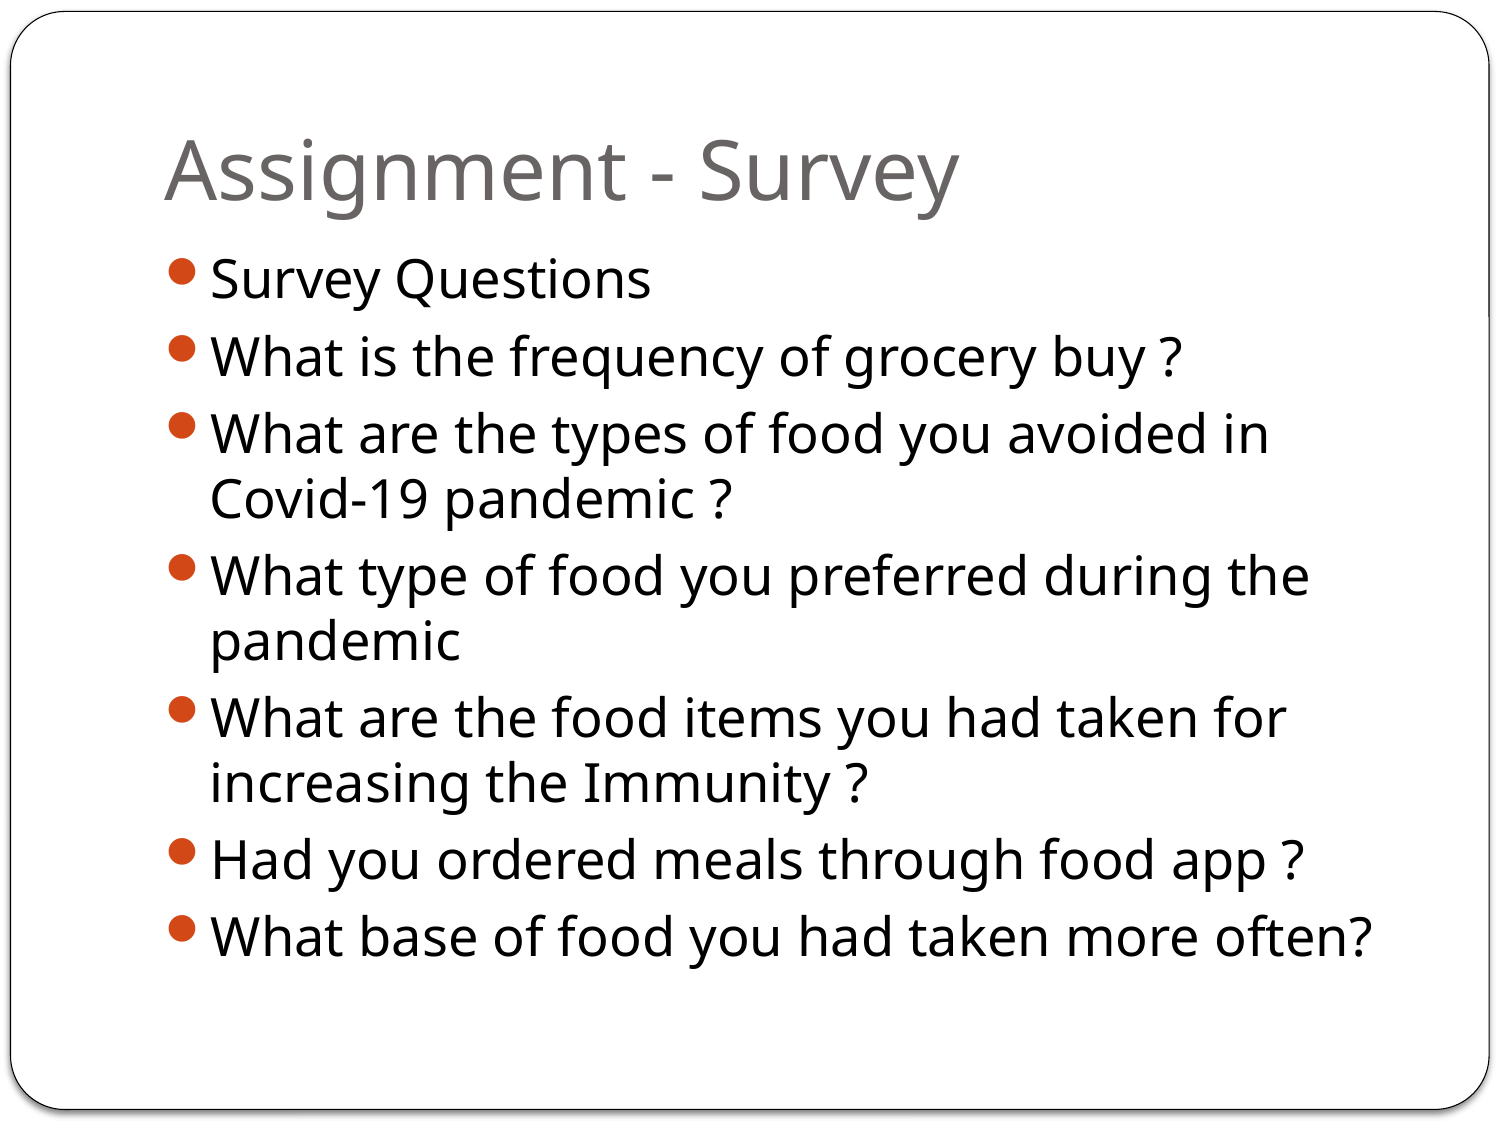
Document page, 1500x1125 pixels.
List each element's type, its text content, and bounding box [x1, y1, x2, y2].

list Survey Questions What is the frequency of grocery buy ? What are the types of food you avoided in Covid-19 pandemic ? What type of food you preferred during the pandemic What are the food items you had taken for increasing the Immunity ? Had you ordered meals through food app ? What base of food you had taken more often? [150, 237, 1425, 988]
title Assignment - Survey [150, 45, 1425, 233]
